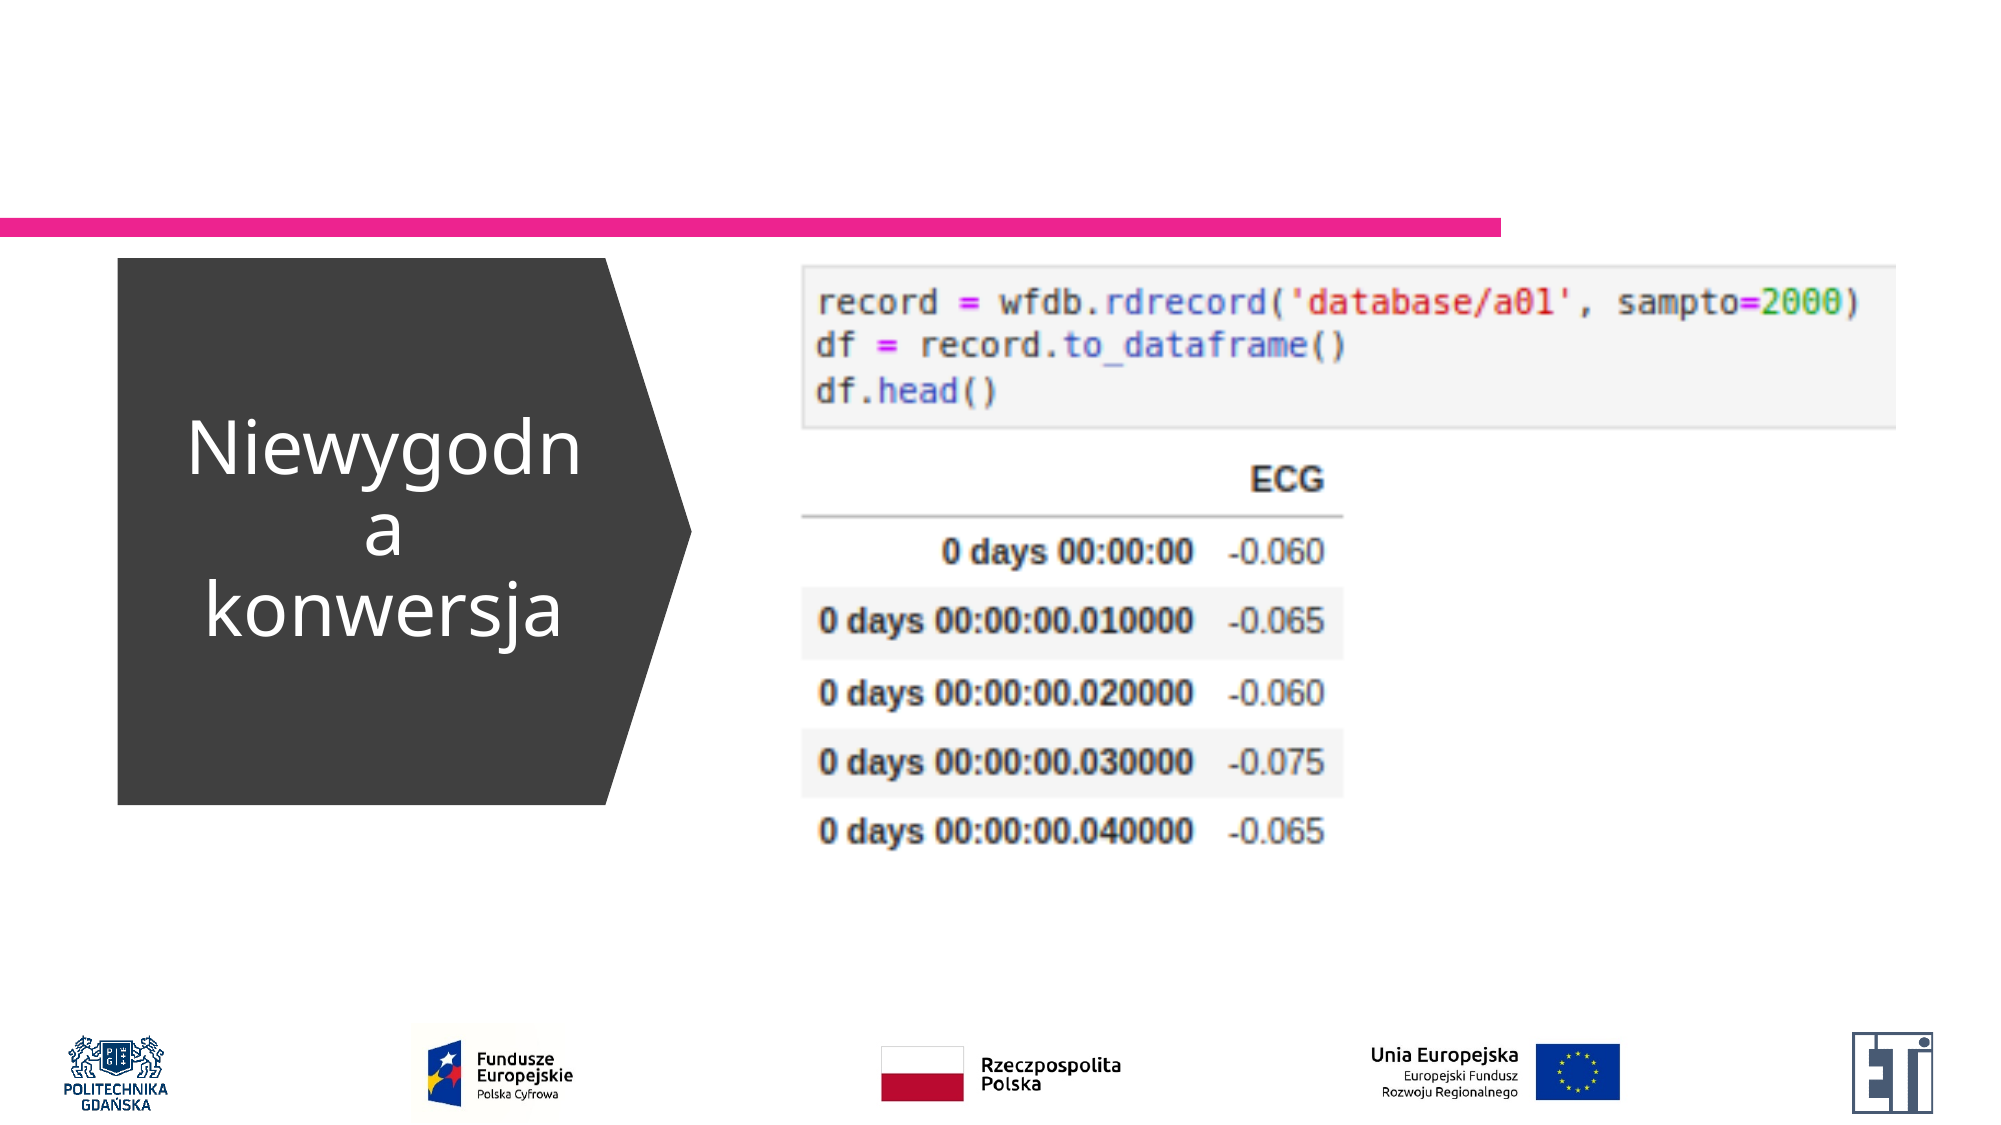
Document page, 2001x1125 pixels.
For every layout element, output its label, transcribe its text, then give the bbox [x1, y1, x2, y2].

picture [36, 1016, 196, 1125]
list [783, 243, 1896, 881]
picture [411, 1023, 589, 1123]
picture [1852, 1032, 1934, 1114]
title Niewygodna konwersja [168, 322, 601, 741]
picture [862, 1027, 1138, 1119]
picture [1353, 1025, 1638, 1118]
text_box [116, 257, 693, 807]
